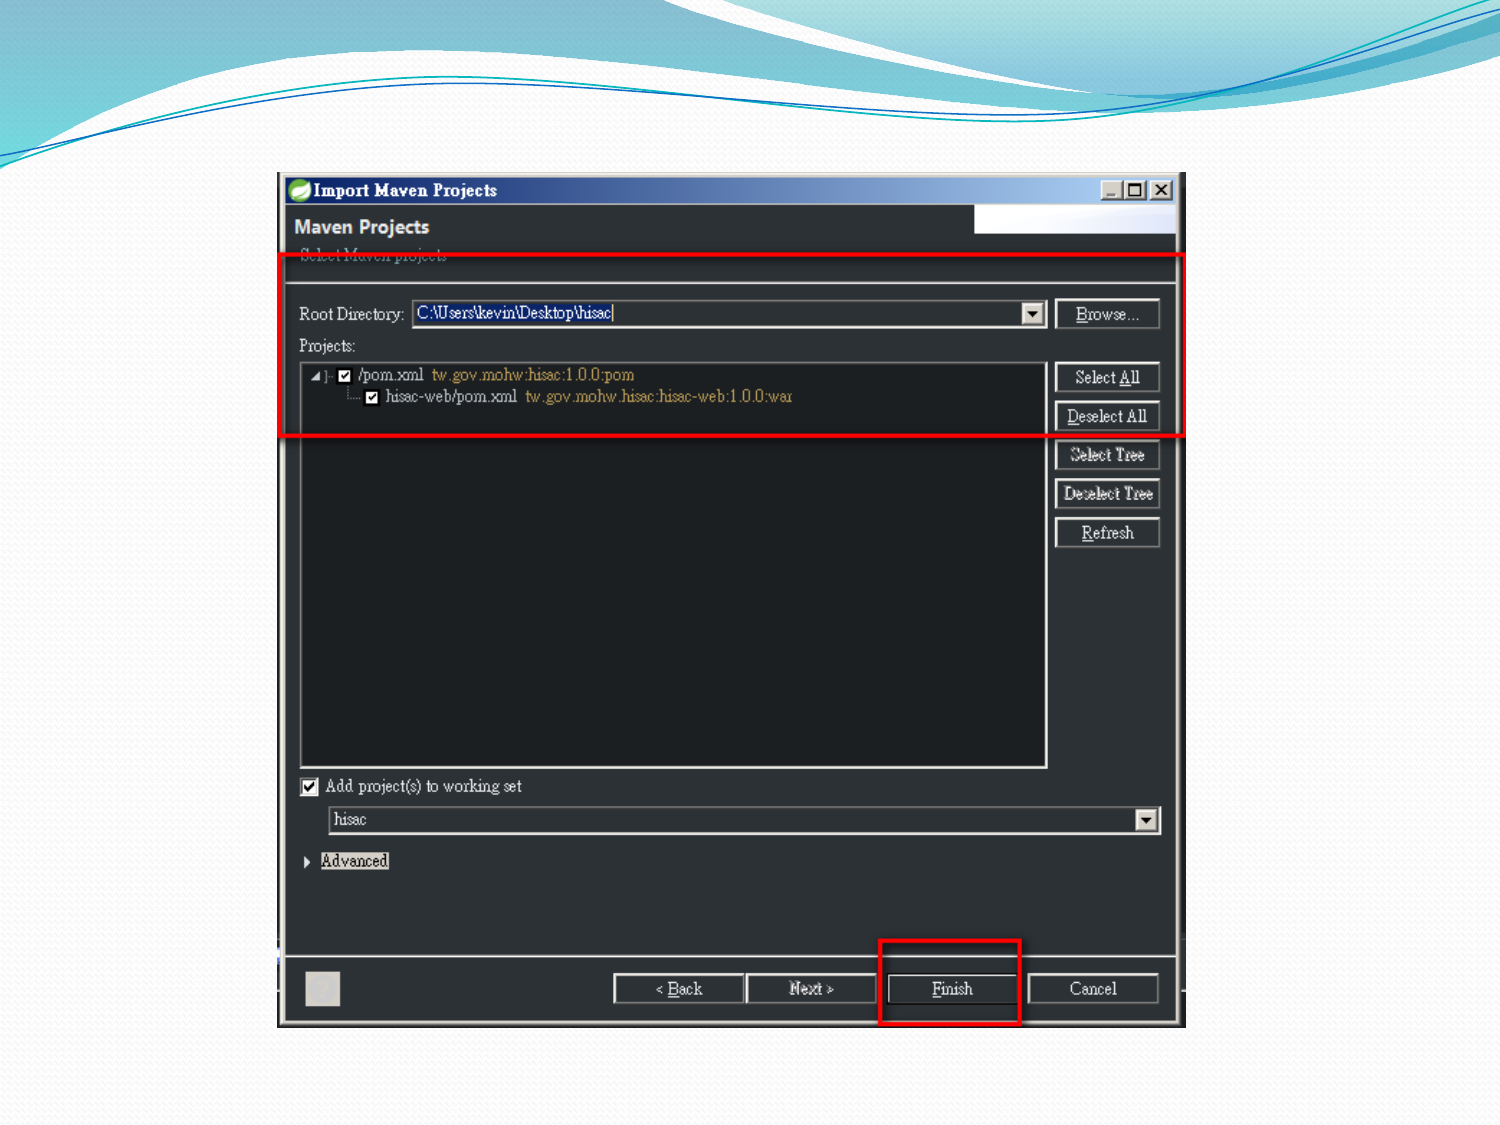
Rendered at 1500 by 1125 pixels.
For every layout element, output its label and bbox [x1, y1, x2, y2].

picture [277, 172, 1186, 1028]
